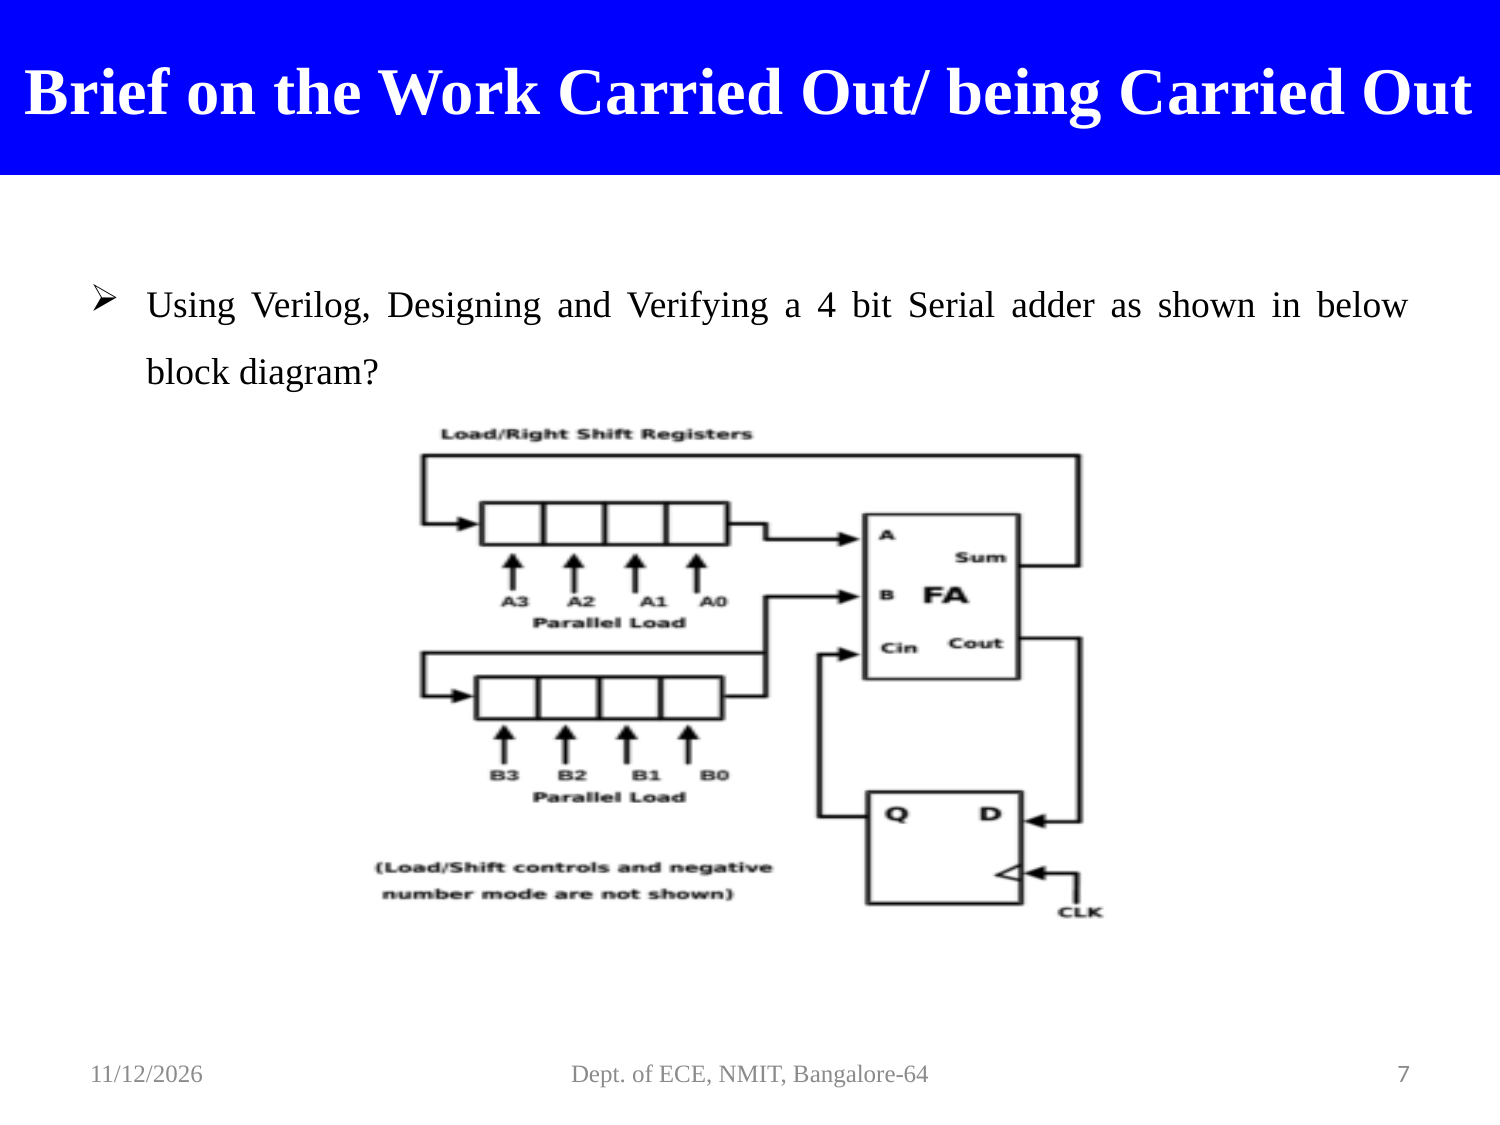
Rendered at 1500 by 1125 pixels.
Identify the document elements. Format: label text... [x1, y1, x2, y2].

footer Dept. of ECE, NMIT, Bangalore-64 [512, 1042, 988, 1103]
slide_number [75, 1042, 425, 1103]
title Brief on the Work Carried Out/ being Carried Out [0, 0, 1500, 175]
slide_number 7 [1074, 1042, 1425, 1103]
list Using Verilog, Designing and Verifying a 4 bit Serial adder as shown in below block diagram? [75, 249, 1425, 993]
picture [324, 412, 1176, 938]
